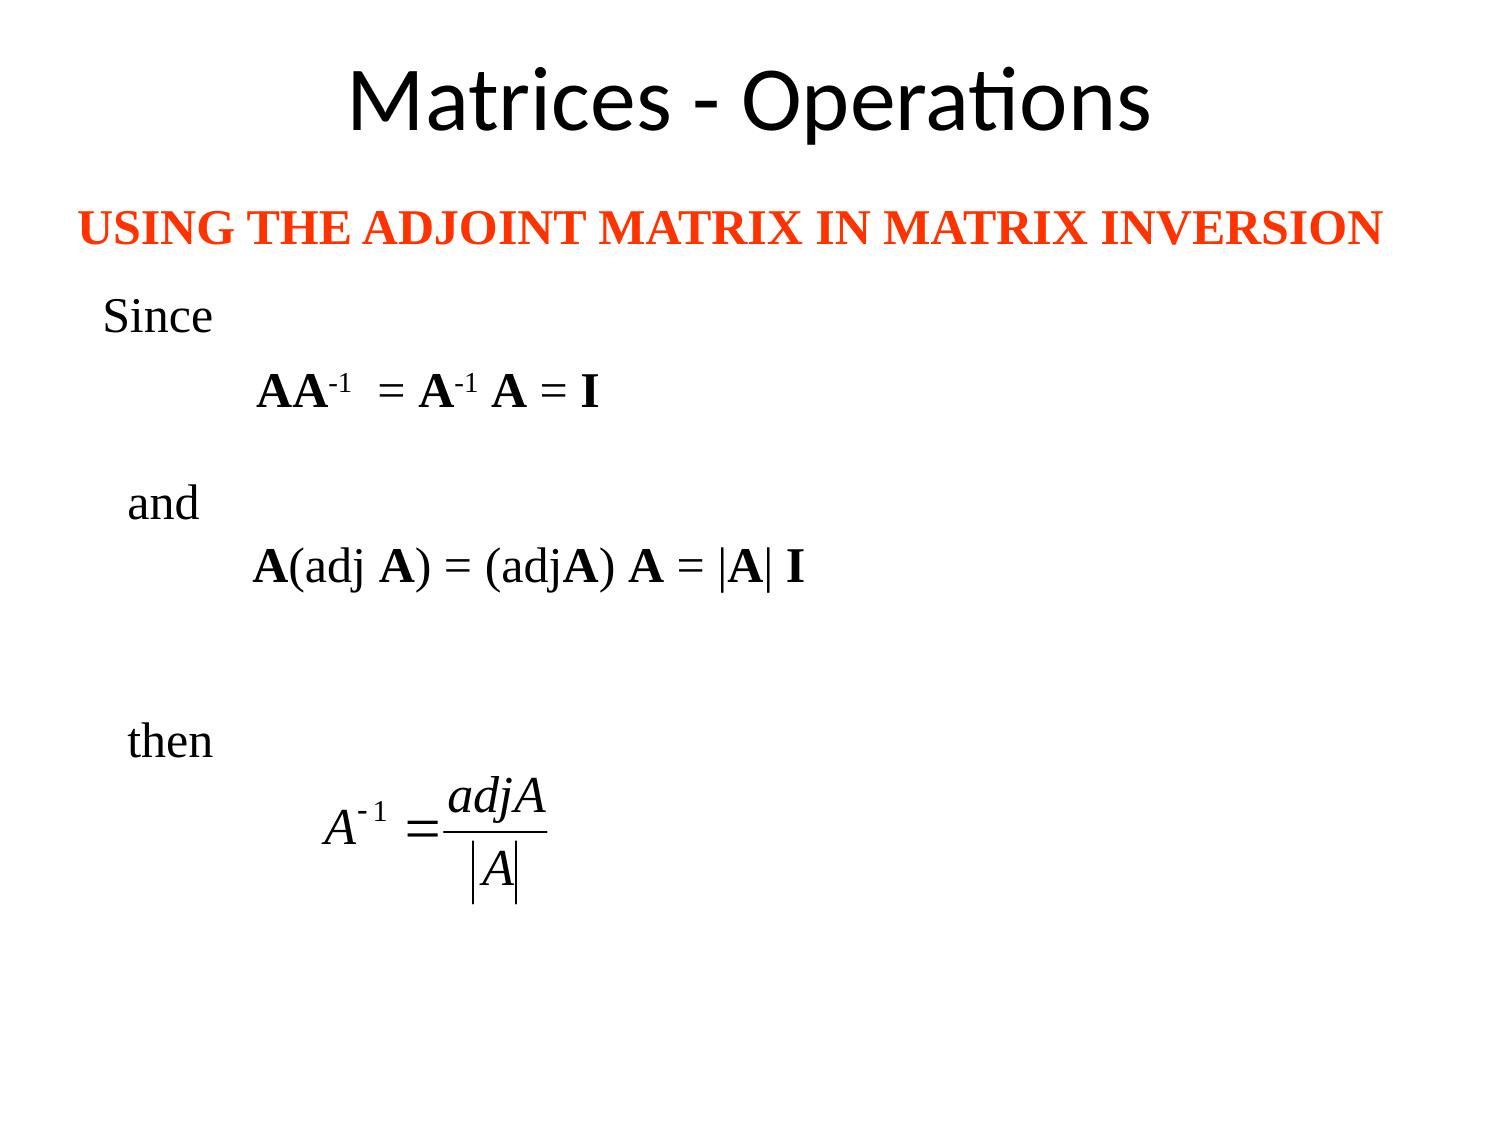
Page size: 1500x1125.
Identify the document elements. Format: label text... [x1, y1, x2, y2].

text_box Since [87, 274, 300, 350]
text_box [312, 762, 560, 915]
text_box USING THE ADJOINT MATRIX IN MATRIX INVERSION [62, 187, 1425, 263]
title Matrices - Operations [112, 0, 1388, 187]
text_box and [112, 462, 250, 538]
text_box AA-1 = A-1 A = I [241, 349, 615, 425]
text_box A(adj A) = (adjA) A = |A| I [237, 524, 821, 600]
text_box then [112, 699, 288, 775]
